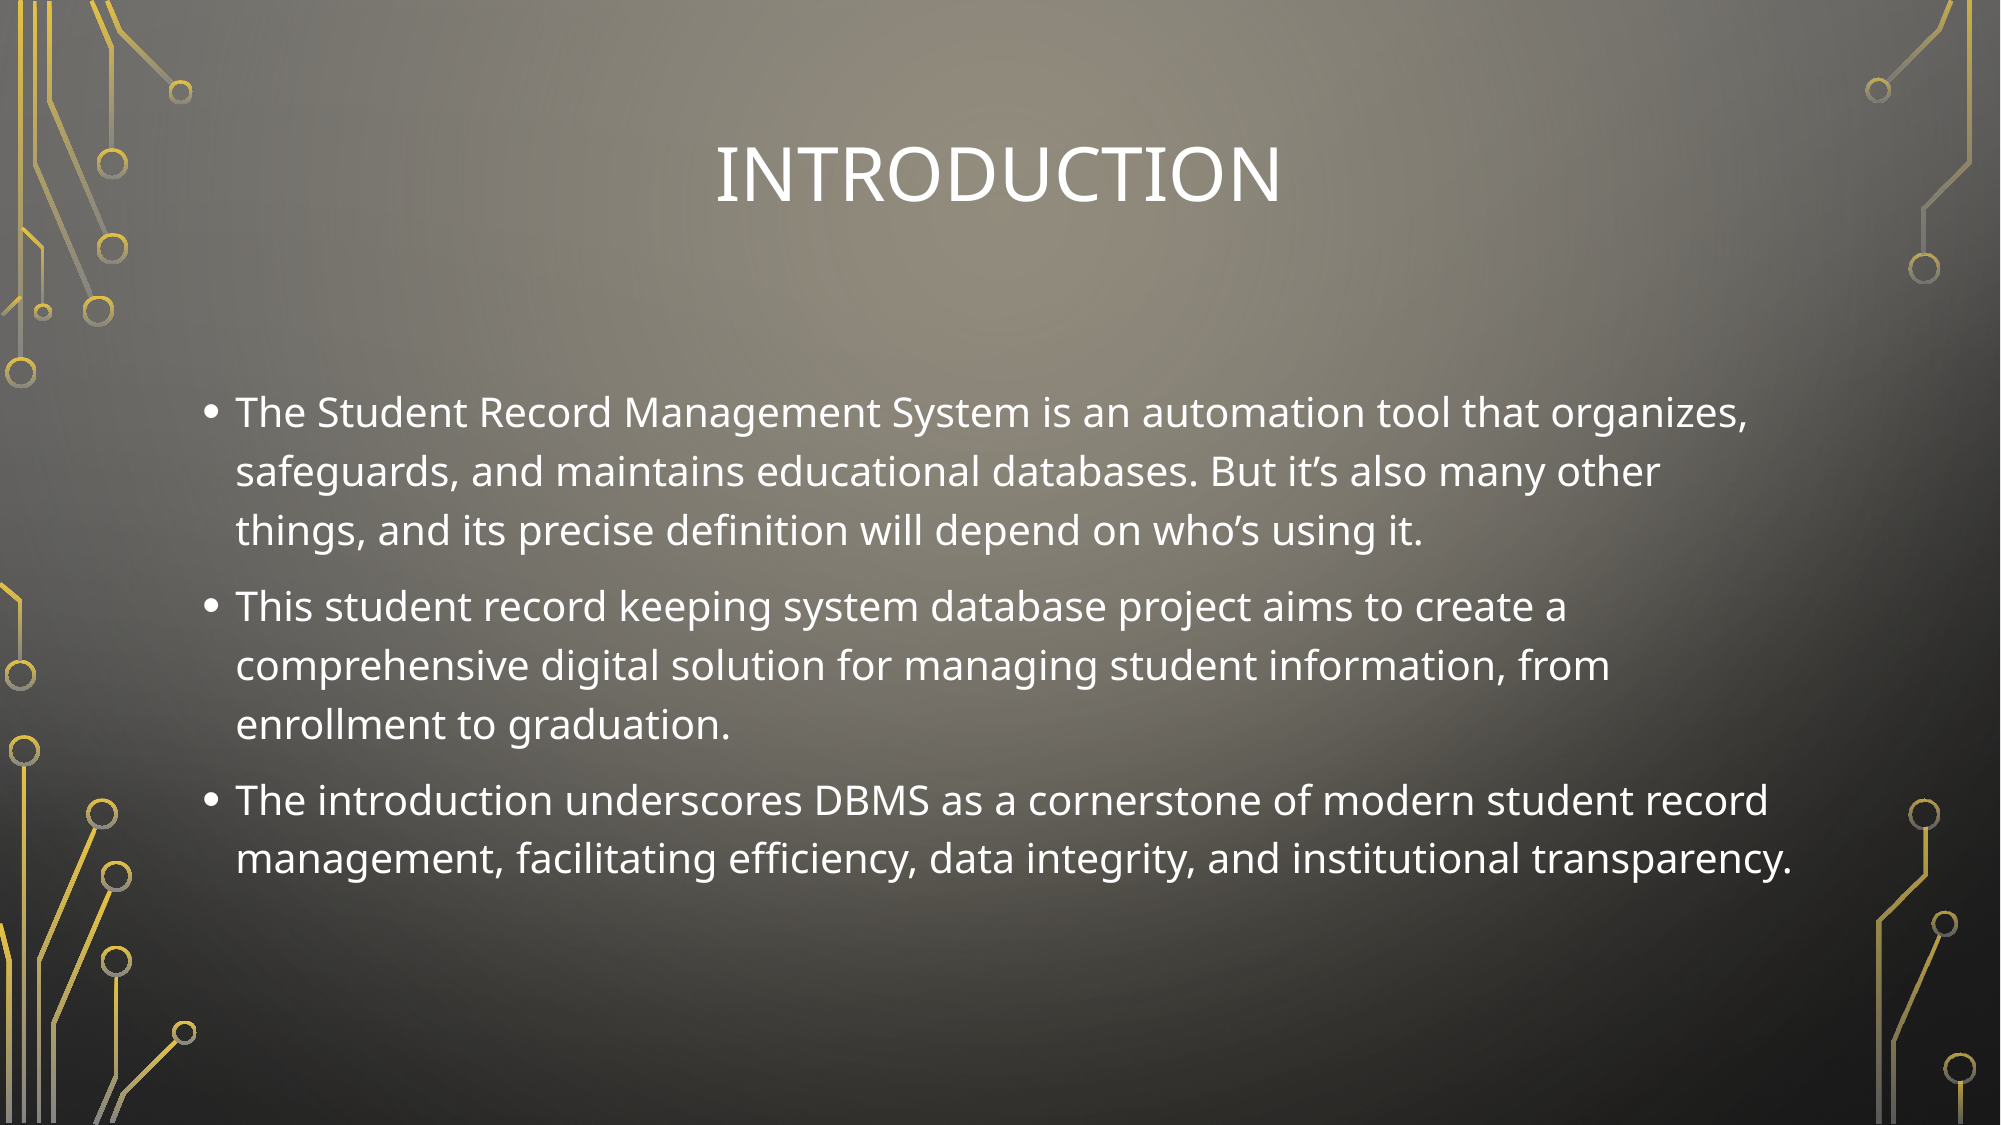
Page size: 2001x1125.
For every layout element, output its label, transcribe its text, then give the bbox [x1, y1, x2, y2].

list The Student Record Management System is an automation tool that organizes, safeguards, and maintains educational databases. But it’s also many other things, and its precise definition will depend on who’s using it. This student record keeping system database project aims to create a comprehensive digital solution for managing student information, from enrollment to graduation. The introduction underscores DBMS as a cornerstone of modern student record management, facilitating efficiency, data integrity, and institutional transparency. [187, 369, 1813, 950]
title INTRODUCTION [187, 101, 1813, 344]
